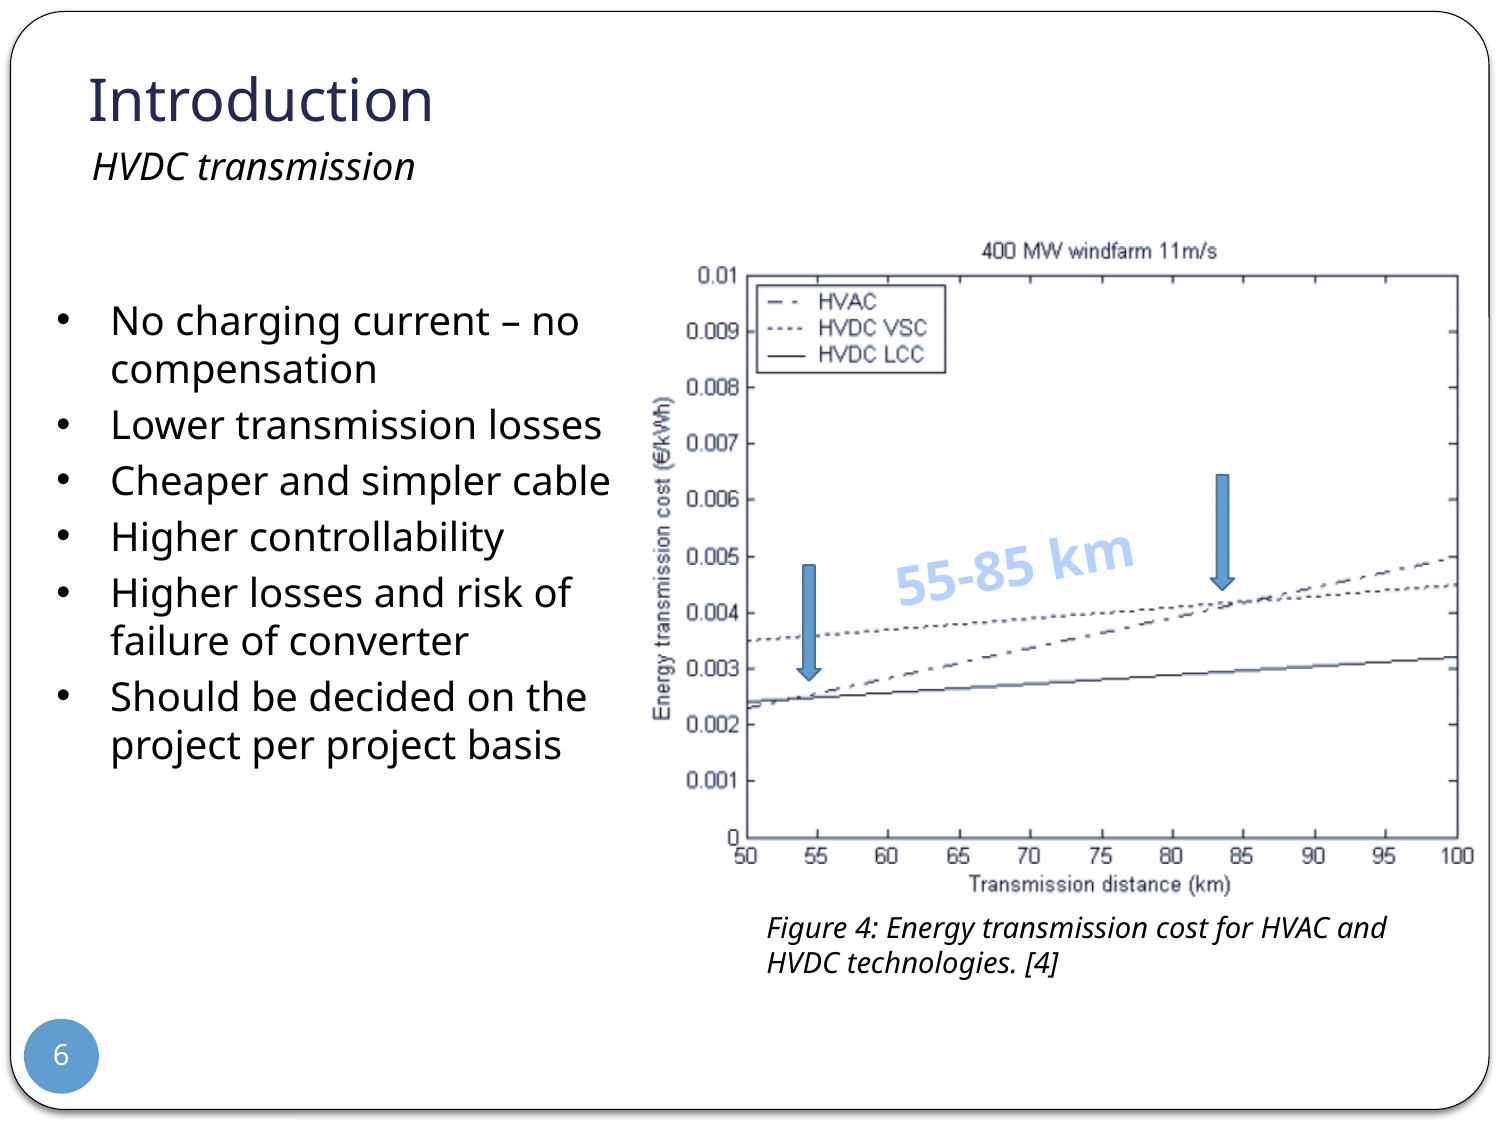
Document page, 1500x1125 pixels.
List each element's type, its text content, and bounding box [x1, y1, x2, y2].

picture [642, 228, 1487, 903]
text_box No charging current – no compensation Lower transmission losses Cheaper and simpler cable Higher controllability Higher losses and risk of failure of converter Should be decided on the project per project basis [41, 287, 632, 855]
title Introduction [74, 54, 1425, 149]
slide_number 6 [23, 1018, 99, 1094]
text_box Figure 4: Energy transmission cost for HVAC and HVDC technologies. [4] [751, 912, 1470, 987]
text_box HVDC transmission [76, 134, 1427, 197]
